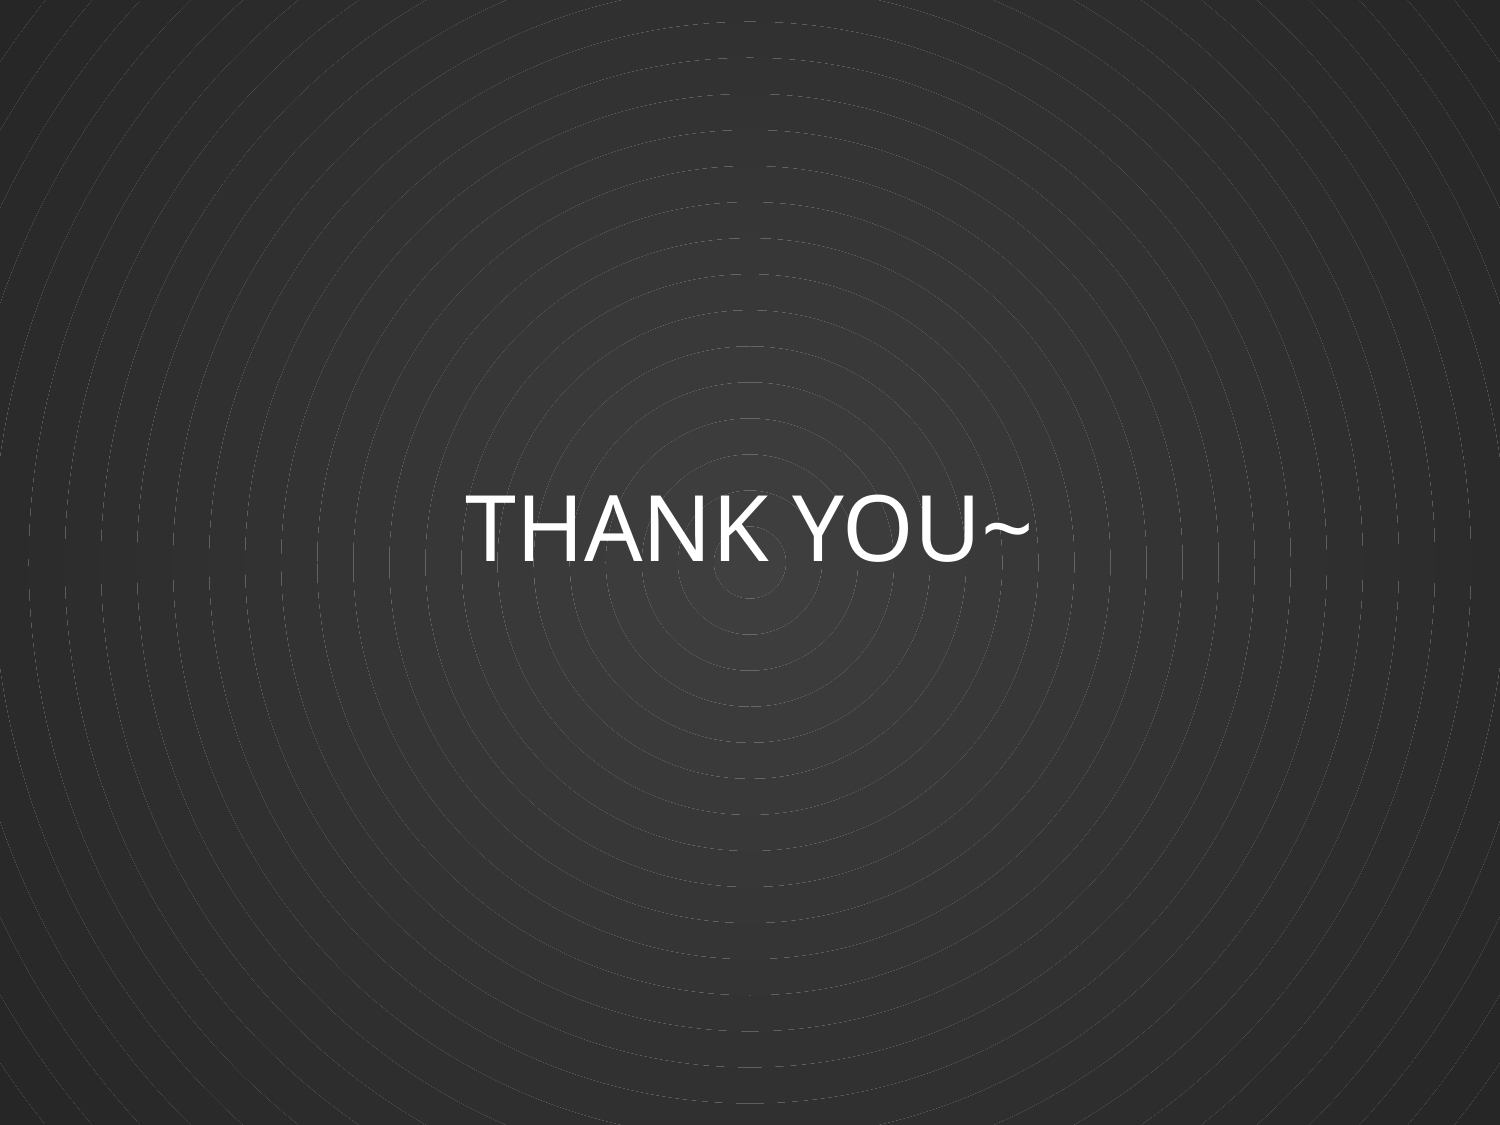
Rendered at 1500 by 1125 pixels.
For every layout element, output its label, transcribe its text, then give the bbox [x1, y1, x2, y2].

title THANK YOU~ [112, 404, 1388, 646]
